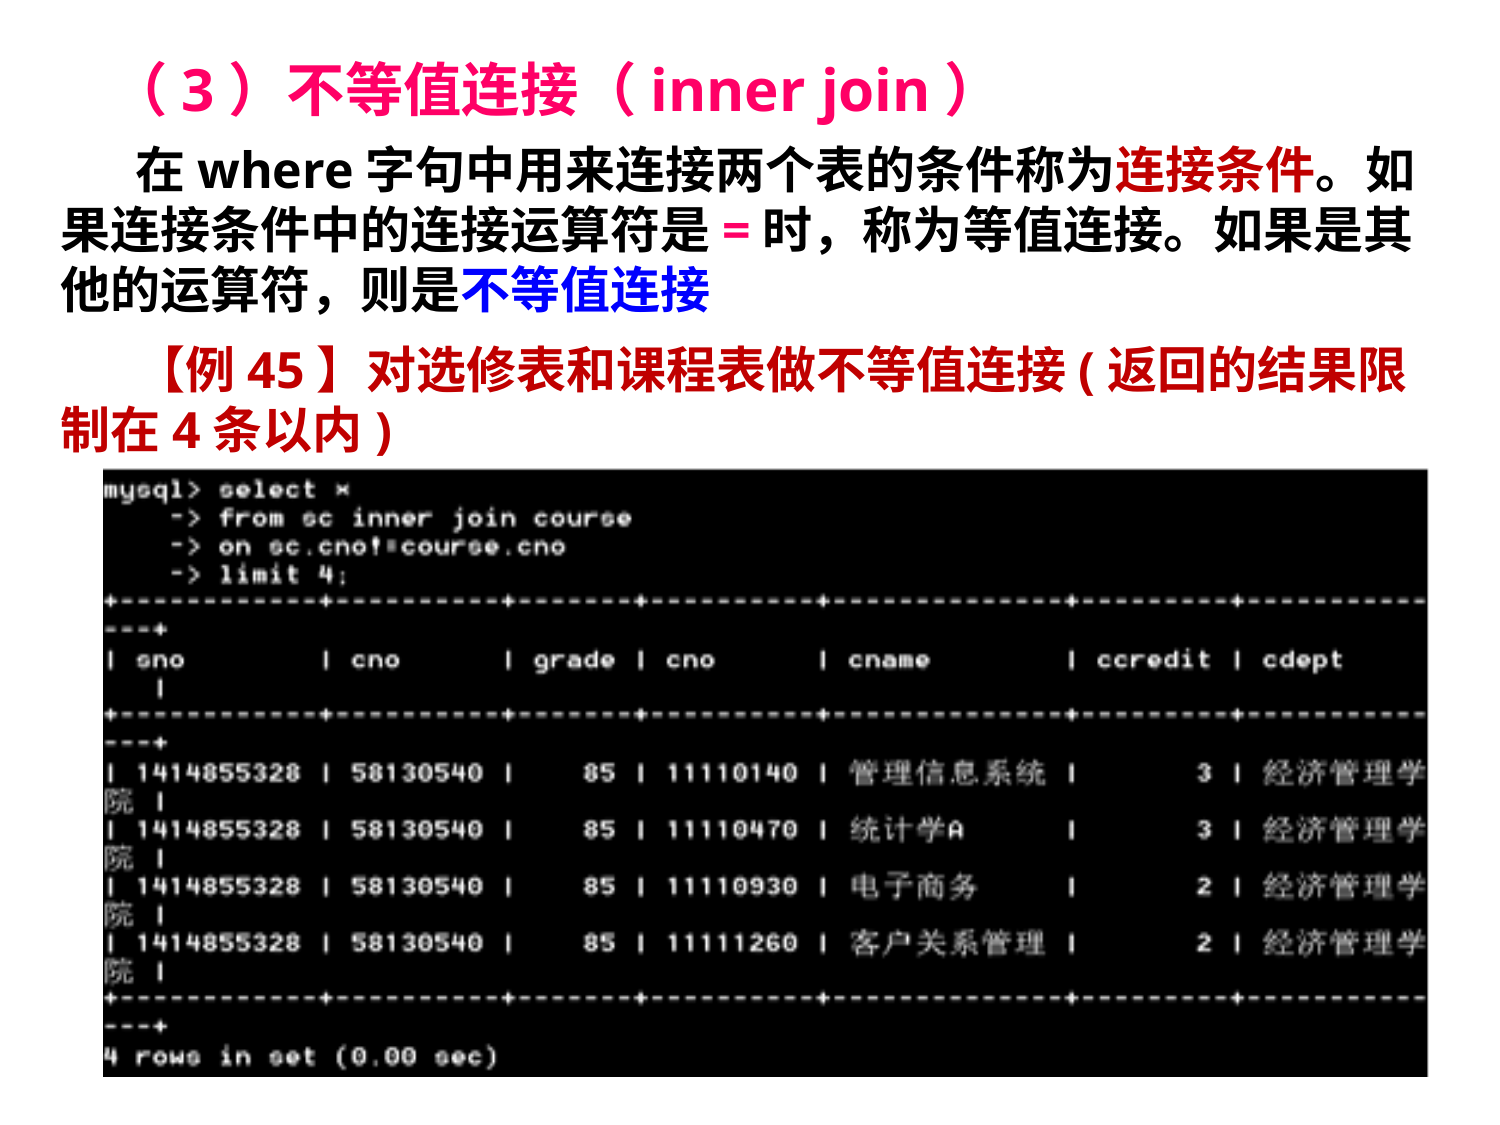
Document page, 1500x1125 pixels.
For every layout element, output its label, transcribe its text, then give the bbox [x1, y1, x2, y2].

text_box （3）不等值连接（inner join） [19, 45, 1489, 131]
text_box 在where字句中用来连接两个表的条件称为连接条件。如果连接条件中的连接运算符是=时，称为等值连接。如果是其他的运算符，则是不等值连接 [45, 130, 1463, 326]
picture [103, 467, 1431, 1077]
text_box 【例45】对选修表和课程表做不等值连接(返回的结果限制在4条以内) [45, 331, 1463, 467]
